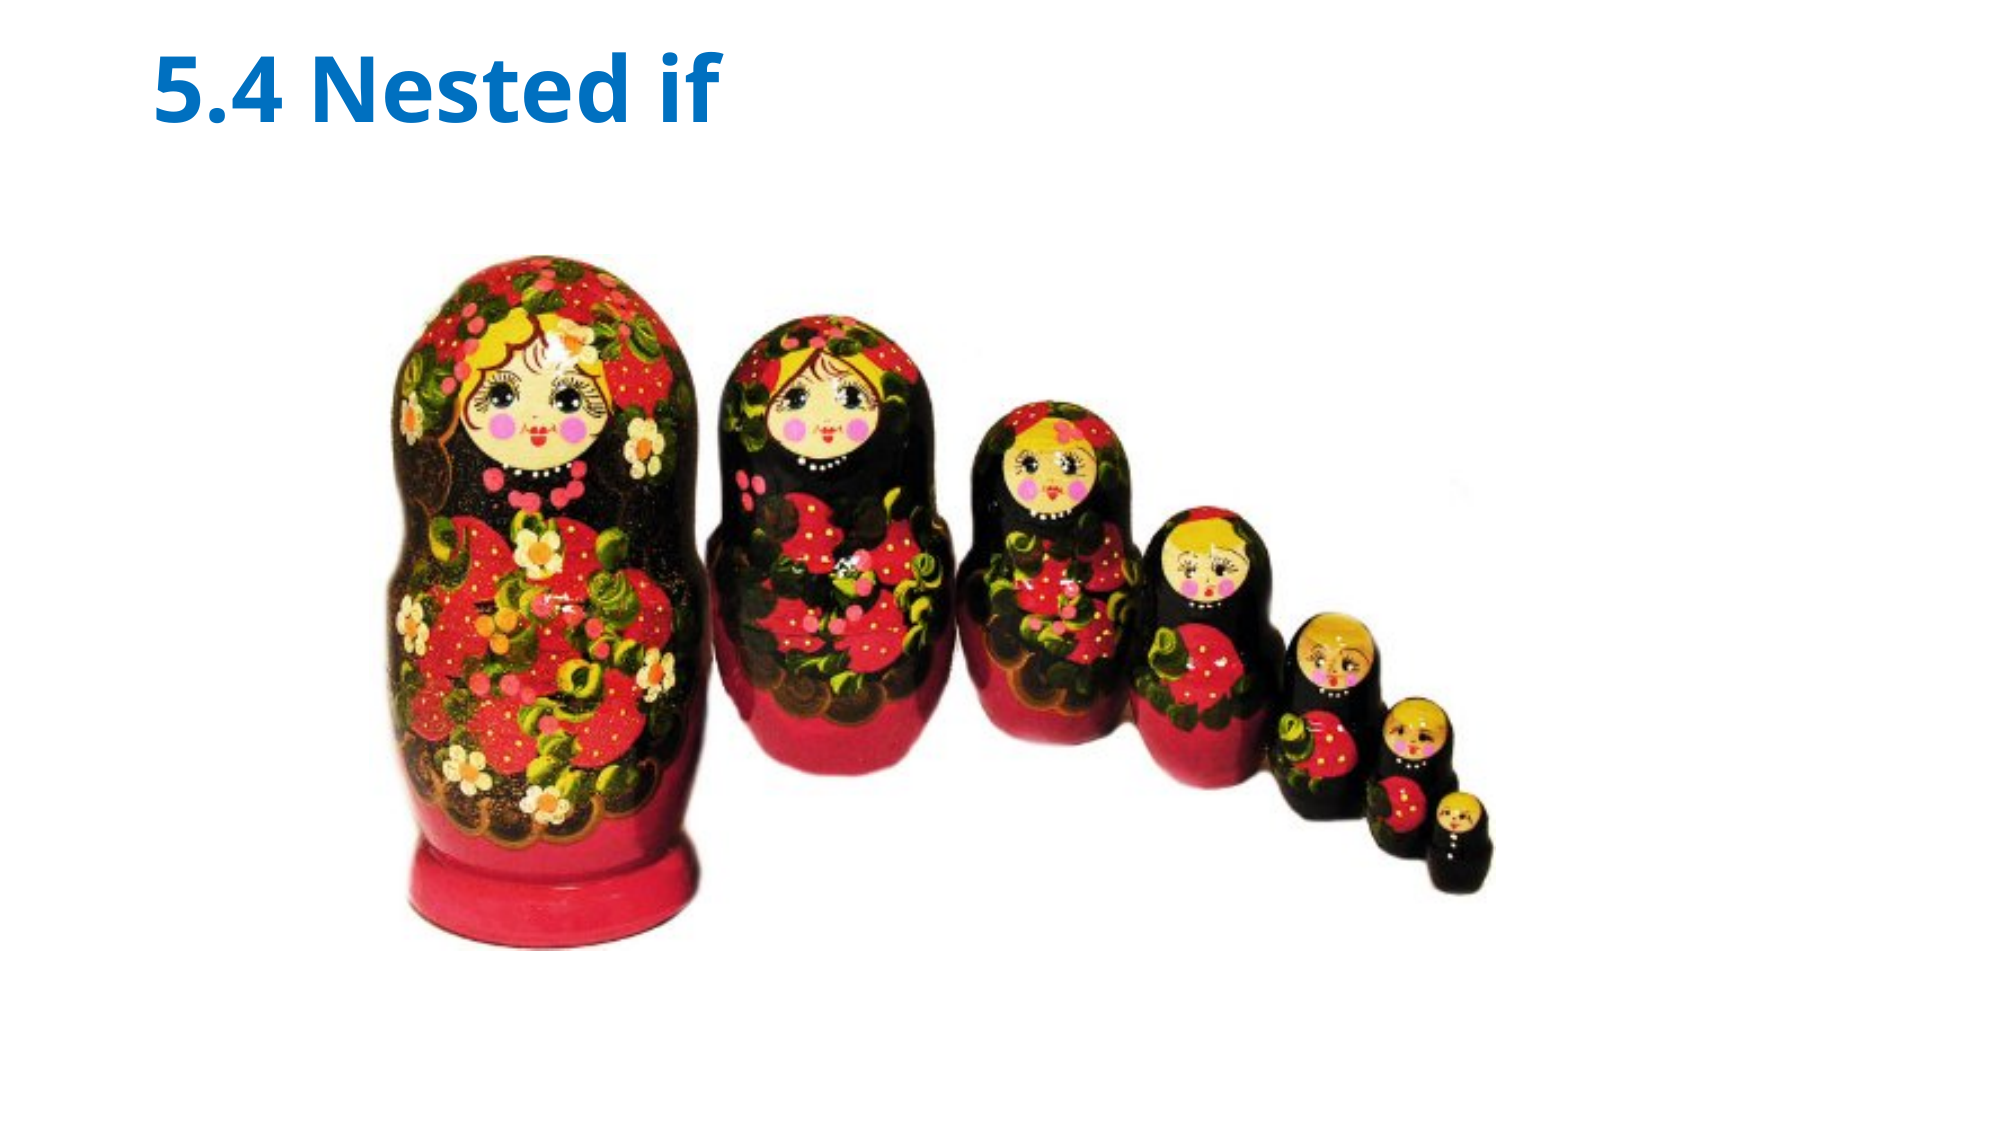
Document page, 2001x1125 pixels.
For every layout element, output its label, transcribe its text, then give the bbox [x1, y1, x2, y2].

text_box 5.4 Nested if [137, 0, 1863, 202]
picture [368, 254, 1496, 951]
